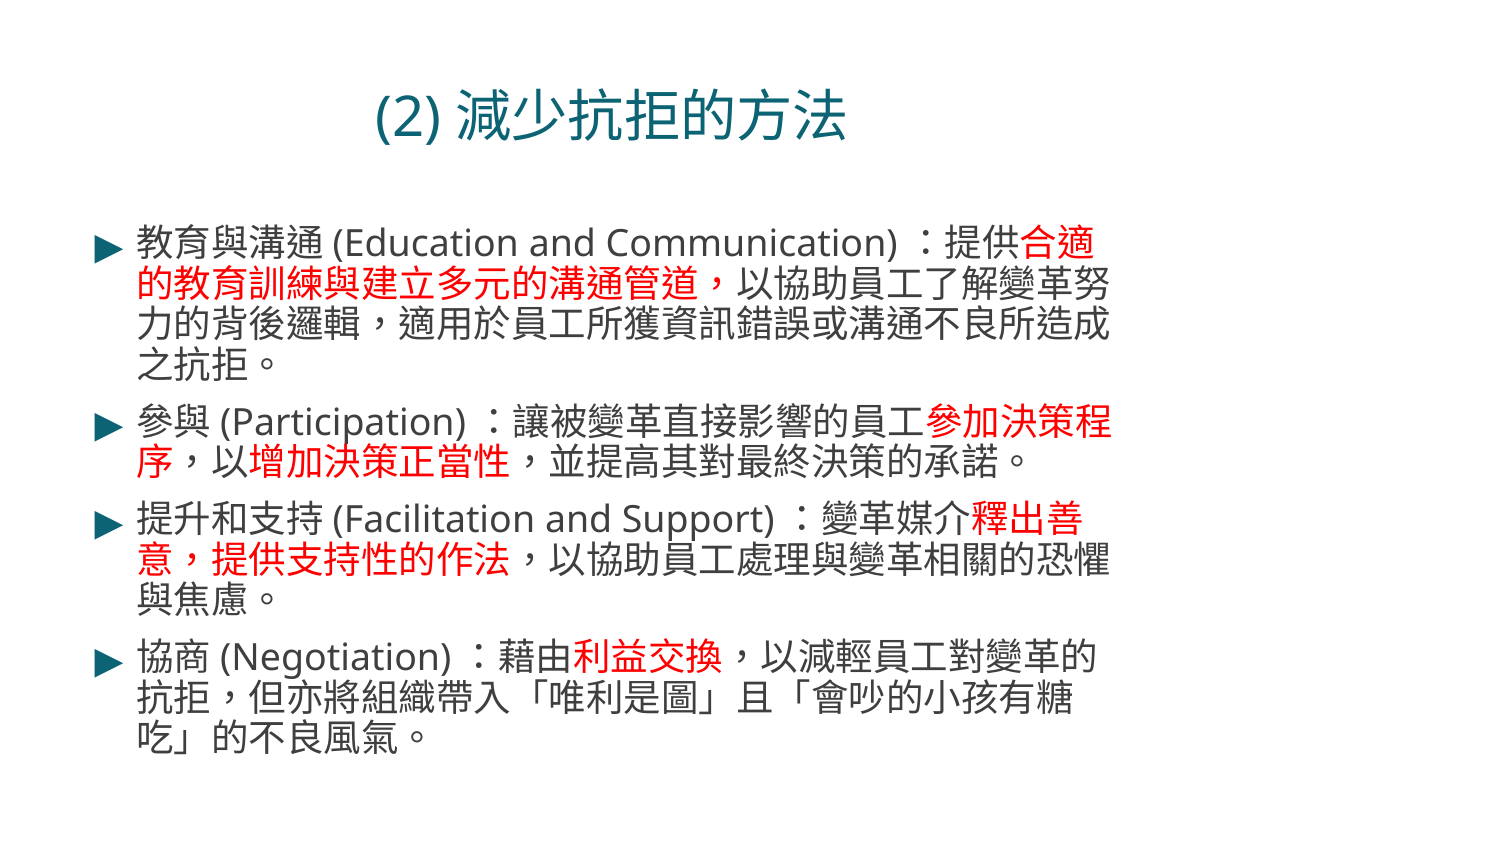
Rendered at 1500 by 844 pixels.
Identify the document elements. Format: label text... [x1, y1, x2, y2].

list 教育與溝通(Education and Communication)：提供合適的教育訓練與建立多元的溝通管道，以協助員工了解變革努力的背後邏輯，適用於員工所獲資訊錯誤或溝通不良所造成之抗拒。 參與(Participation)：讓被變革直接影響的員工參加決策程序，以增加決策正當性，並提高其對最終決策的承諾。 提升和支持(Facilitation and Support)：變革媒介釋出善意，提供支持性的作法，以協助員工處理與變革相關的恐懼與焦慮。 協商(Negotiation)：藉由利益交換，以減輕員工對變革的抗拒，但亦將組織帶入「唯利是圖」且「會吵的小孩有糖吃」的不良風氣。 [83, 218, 1141, 697]
title (2)減少抗拒的方法 [83, 75, 1141, 218]
